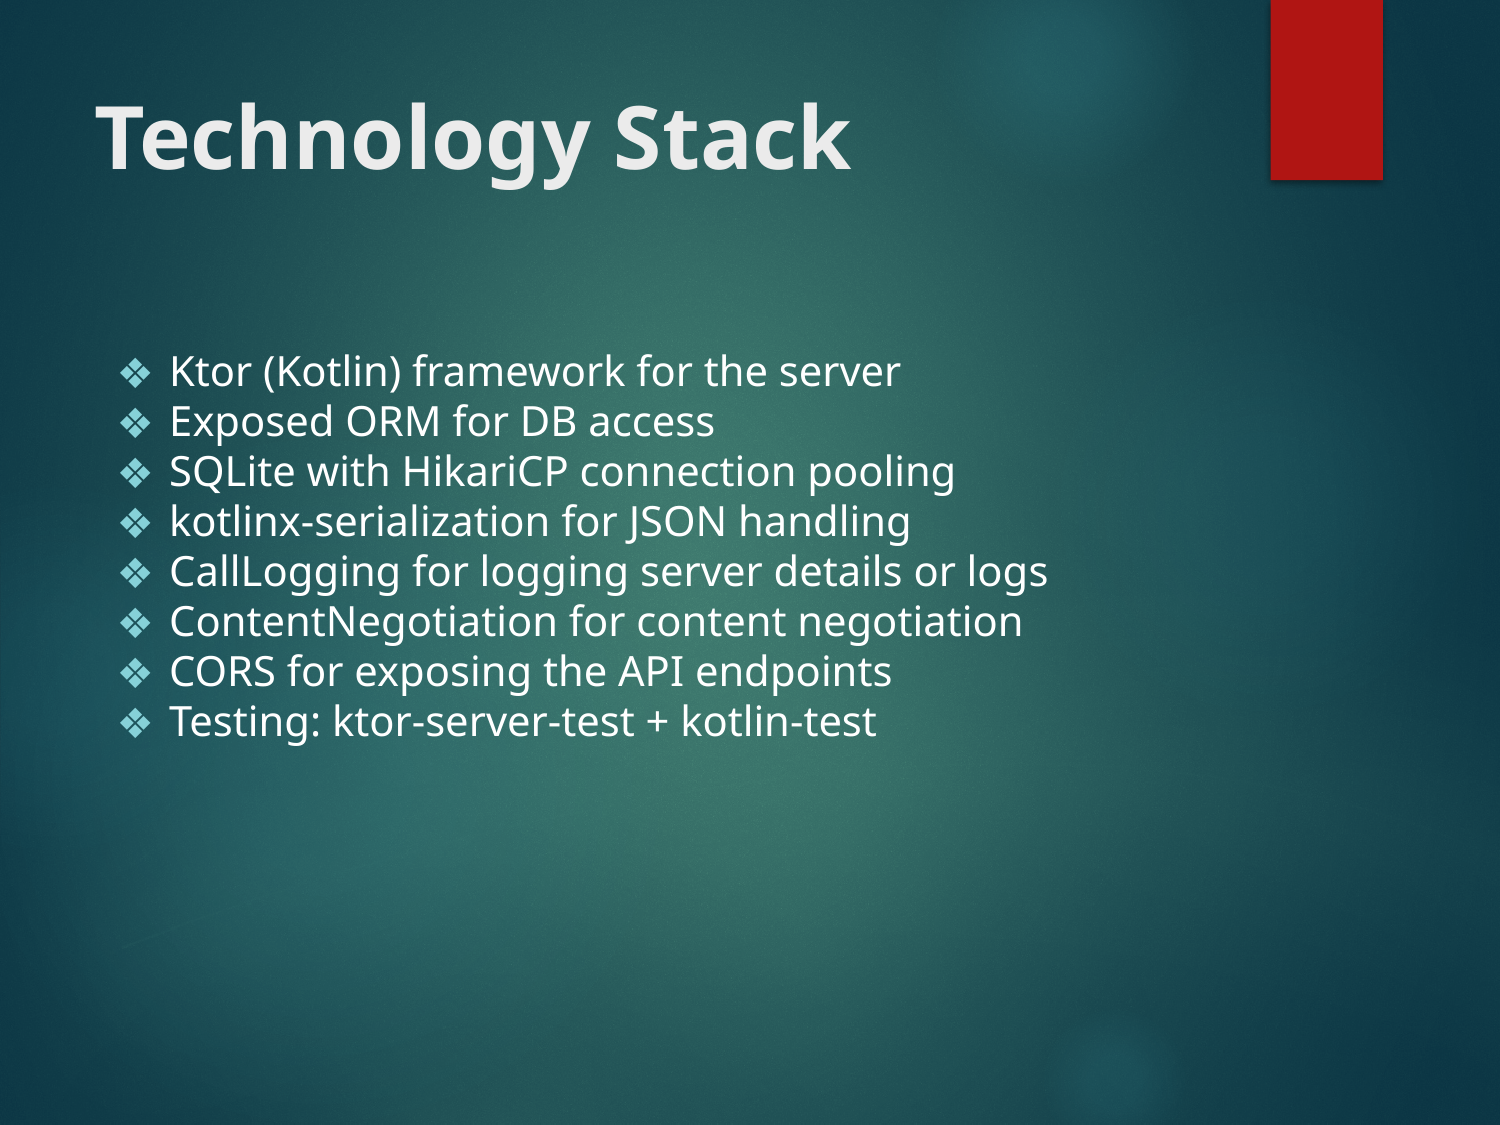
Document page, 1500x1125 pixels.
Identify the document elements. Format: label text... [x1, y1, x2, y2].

picture [0, 0, 1500, 1125]
title Technology Stack [79, 74, 1237, 304]
list Ktor (Kotlin) framework for the server Exposed ORM for DB access SQLite with HikariCP connection pooling kotlinx-serialization for JSON handling CallLogging for logging server details or logs ContentNegotiation for content negotiation CORS for exposing the API endpoints Testing: ktor-server-test + kotlin-test [79, 336, 1395, 1025]
